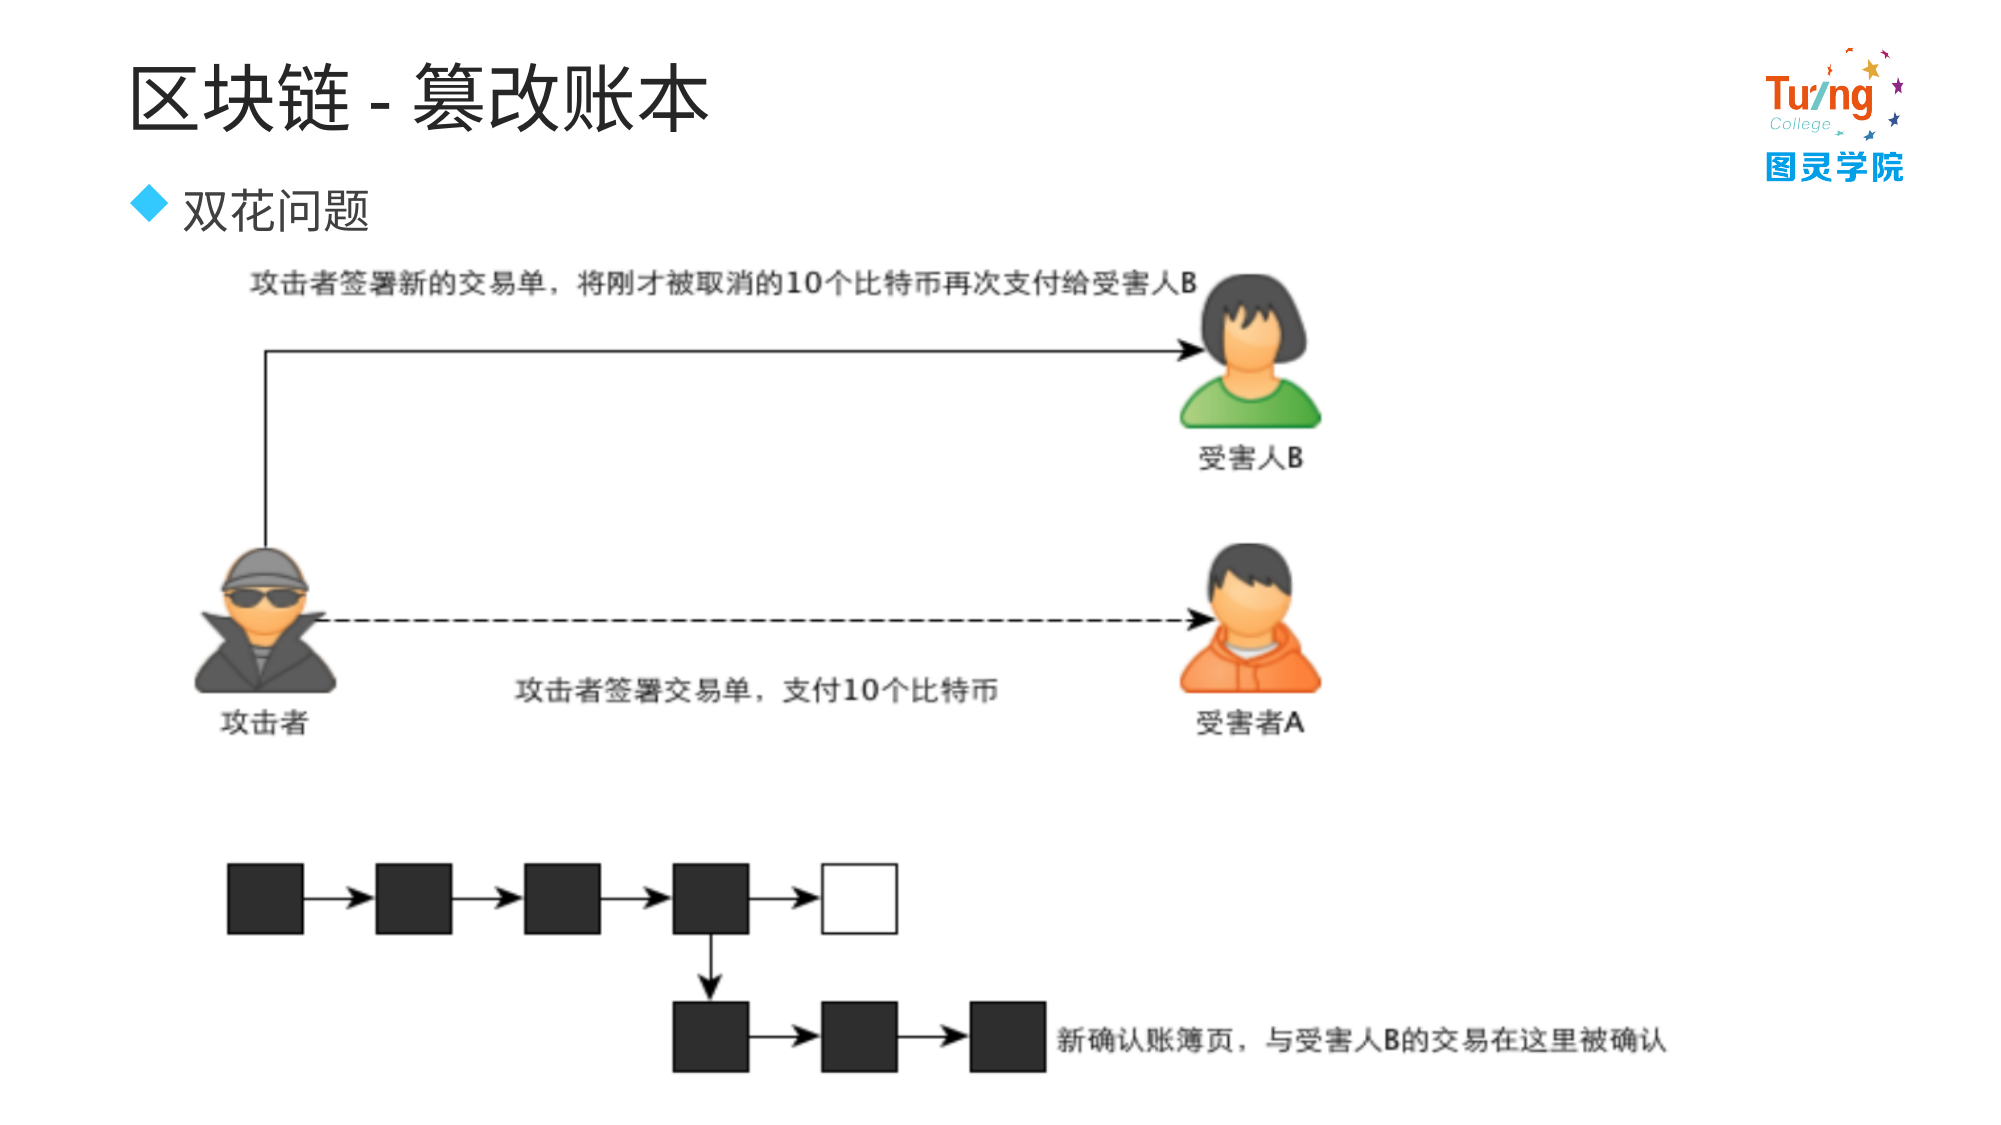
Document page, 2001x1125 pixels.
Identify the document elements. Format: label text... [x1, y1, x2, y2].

list 双花问题 [111, 173, 1677, 1034]
title 区块链-篡改账本 [111, 44, 1522, 173]
picture [1735, 26, 1941, 203]
picture [177, 247, 1678, 1078]
